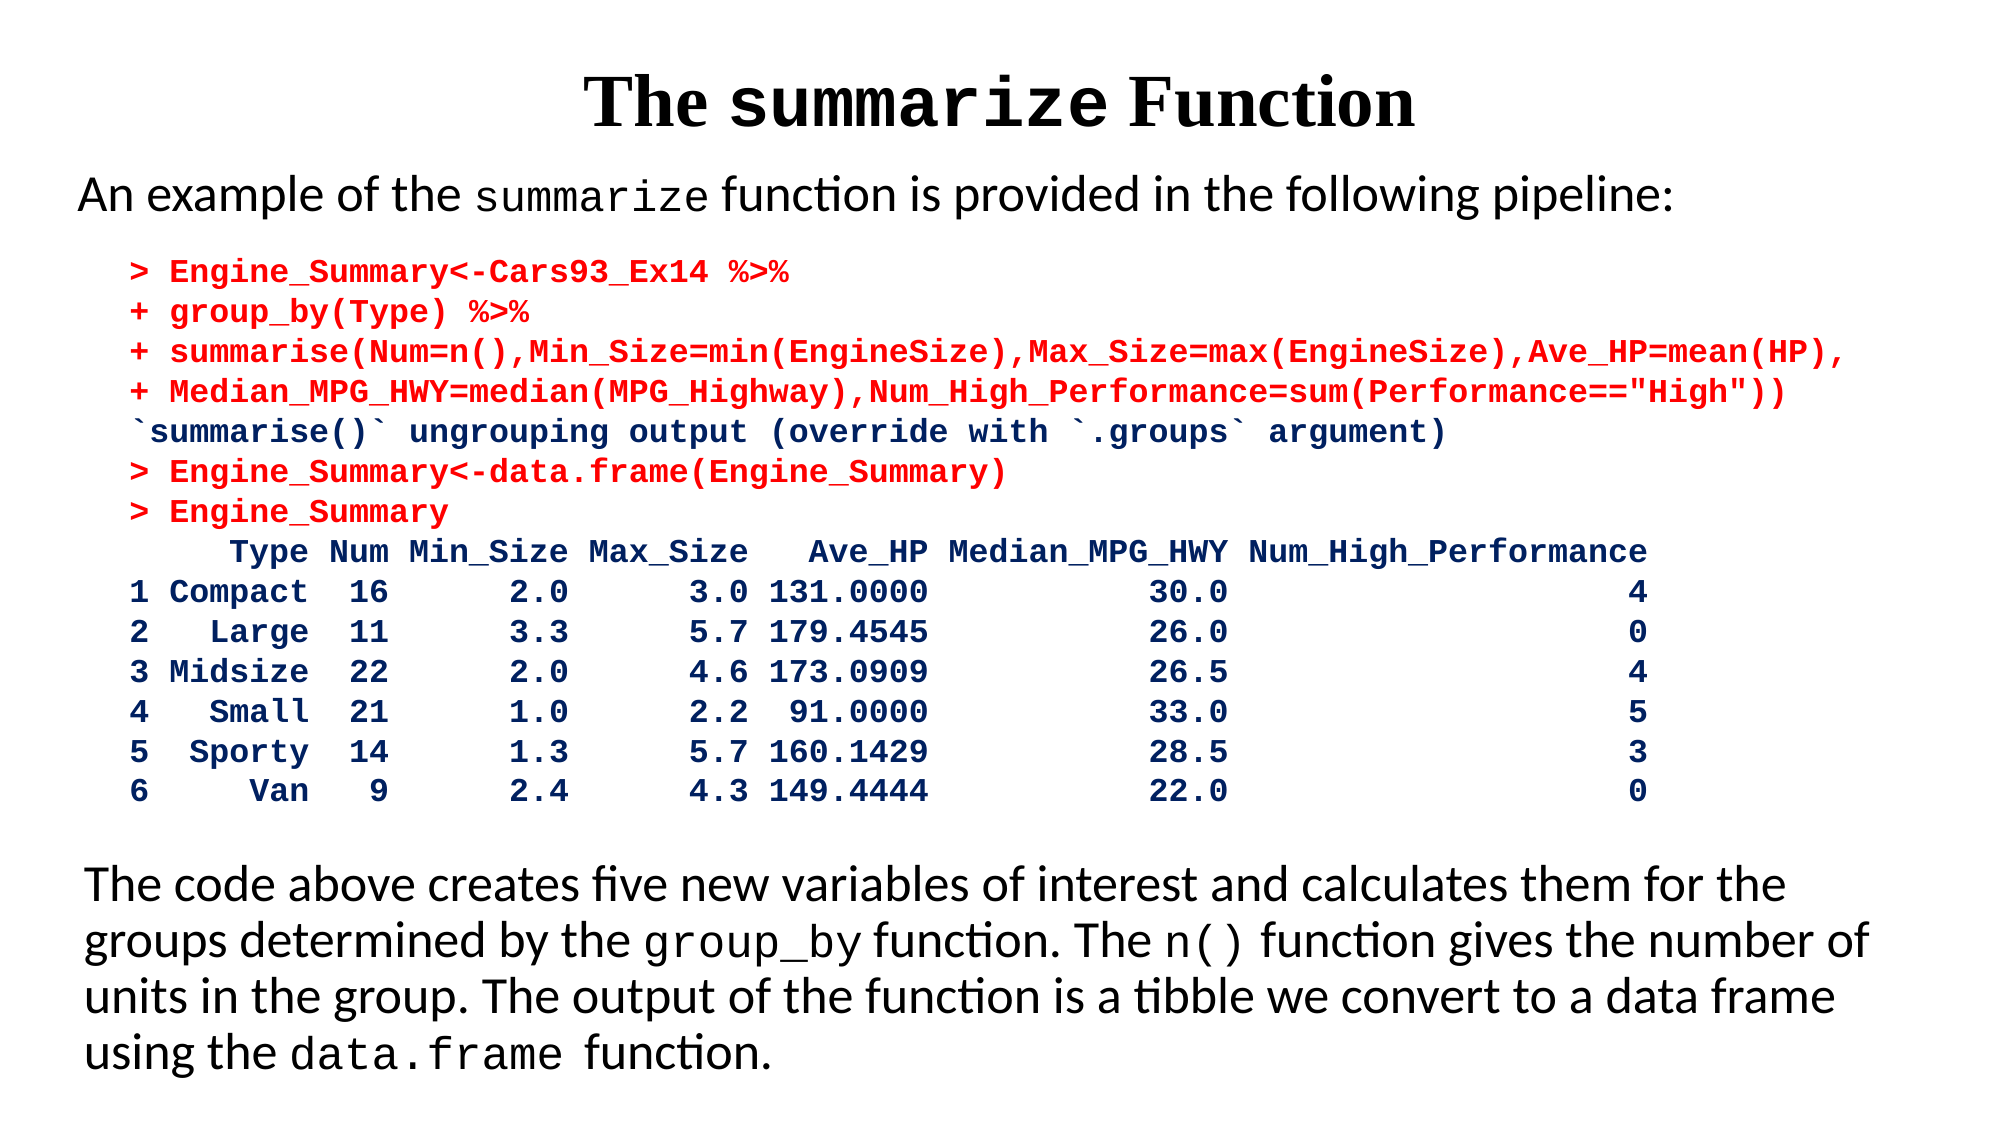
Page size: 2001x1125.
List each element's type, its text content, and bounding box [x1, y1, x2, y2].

text_box > Engine_Summary<-Cars93_Ex14 %>% + group_by(Type) %>% + summarise(Num=n(),Min_Size=min(EngineSize),Max_Size=max(EngineSize),Ave_HP=mean(HP), + Median_MPG_HWY=median(MPG_Highway),Num_High_Performance=sum(Performance=="High")) `summarise()` ungrouping output (override with `.groups` argument) > Engine_Summary<-data.frame(Engine_Summary) > Engine_Summary Type Num Min_Size Max_Size Ave_HP Median_MPG_HWY Num_High_Performance 1 Compact 16 2.0 3.0 131.0000 30.0 4 2 Large 11 3.3 5.7 179.4545 26.0 0 3 Midsize 22 2.0 4.6 173.0909 26.5 4 4 Small 21 1.0 2.2 91.0000 33.0 5 5 Sporty 14 1.3 5.7 160.1429 28.5 3 6 Van 9 2.4 4.3 149.4444 22.0 0 [114, 407, 1909, 816]
text_box The summarize Function [137, 51, 1863, 152]
text_box An example of the summarize function is provided in the following pipeline: [62, 158, 1963, 407]
text_box The code above creates five new variables of interest and calculates them for the groups determined by the group_by function. The n() function gives the number of units in the group. The output of the function is a tibble we convert to a data frame using the data.frame function. [68, 848, 1948, 1096]
